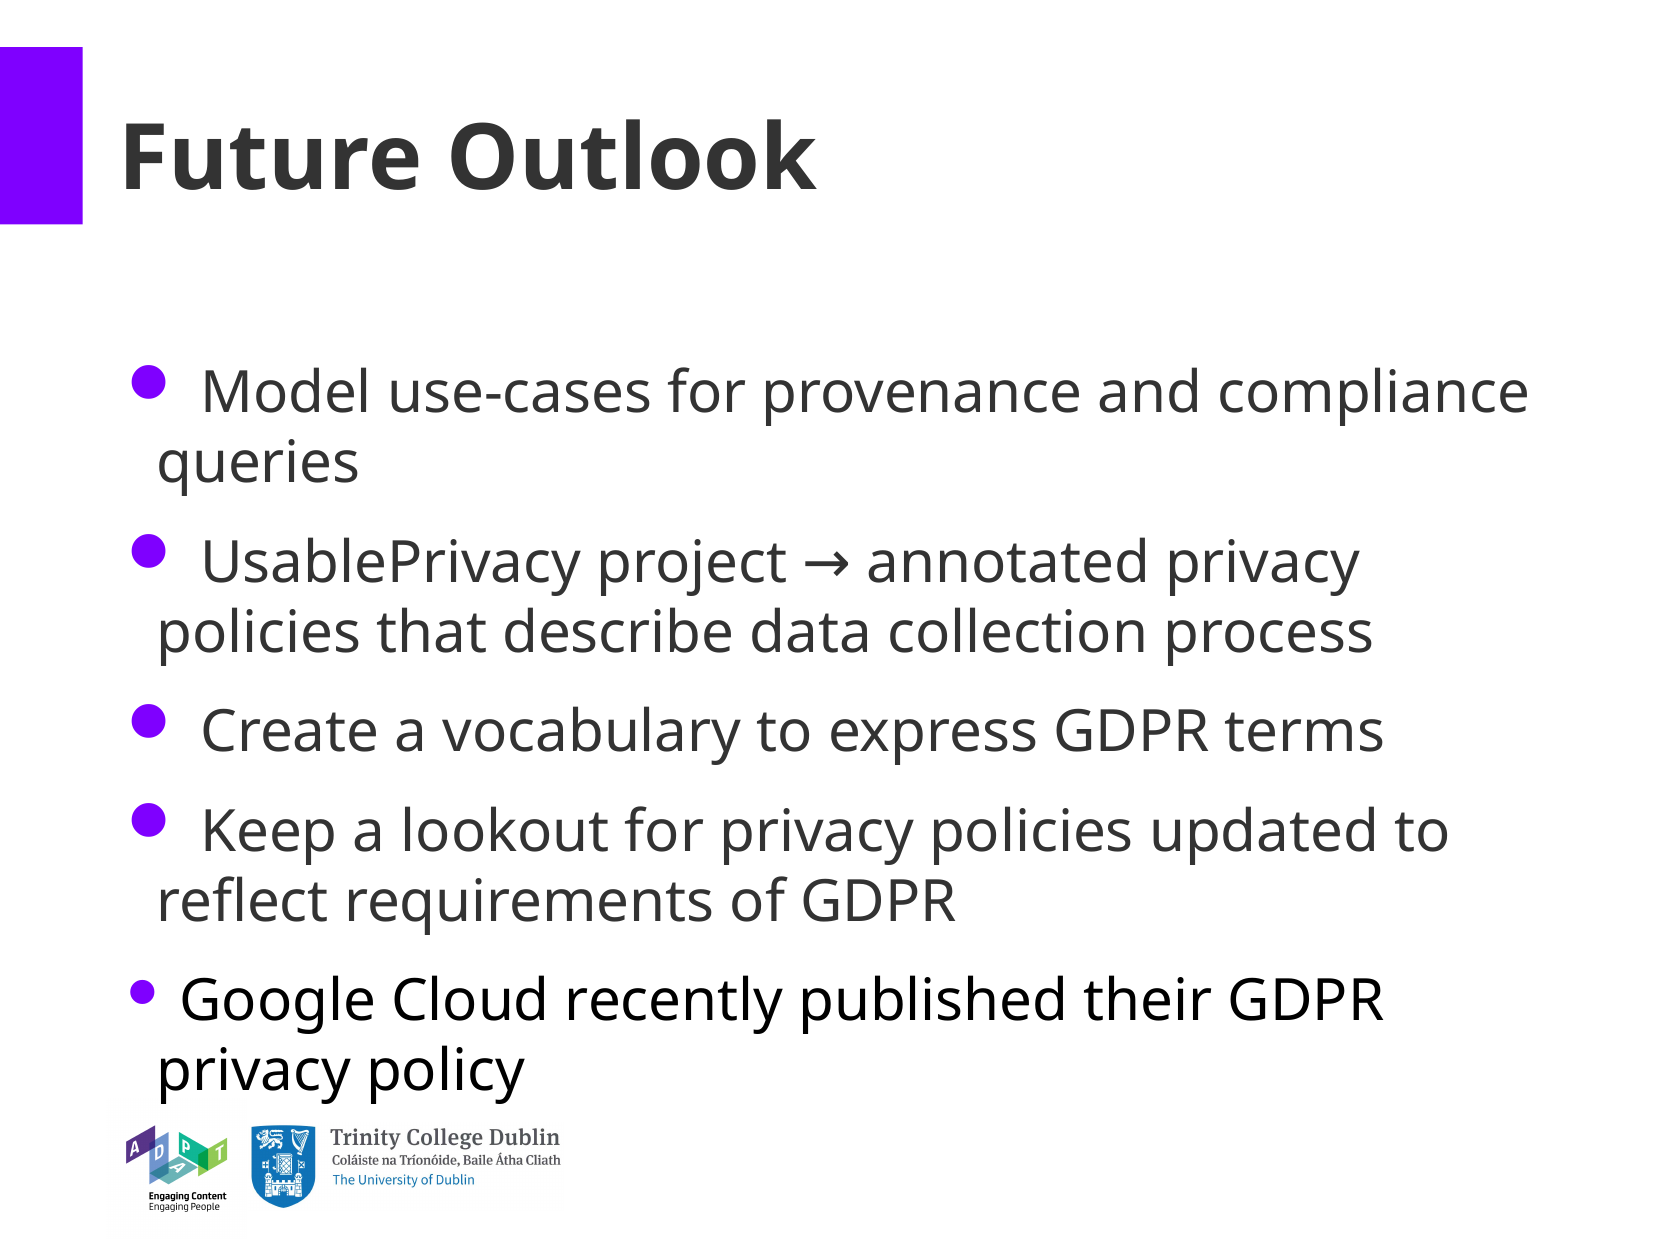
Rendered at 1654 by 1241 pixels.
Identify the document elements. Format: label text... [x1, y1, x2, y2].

text_box Model use-cases for provenance and compliance queries UsablePrivacy project → annotated privacy policies that describe data collection process Create a vocabulary to express GDPR terms Keep a lookout for privacy policies updated to reflect requirements of GDPR Google Cloud recently published their GDPR privacy policy [118, 354, 1536, 1074]
text_box Future Outlook [118, 49, 1571, 257]
picture [106, 1098, 247, 1239]
picture [248, 1122, 564, 1211]
